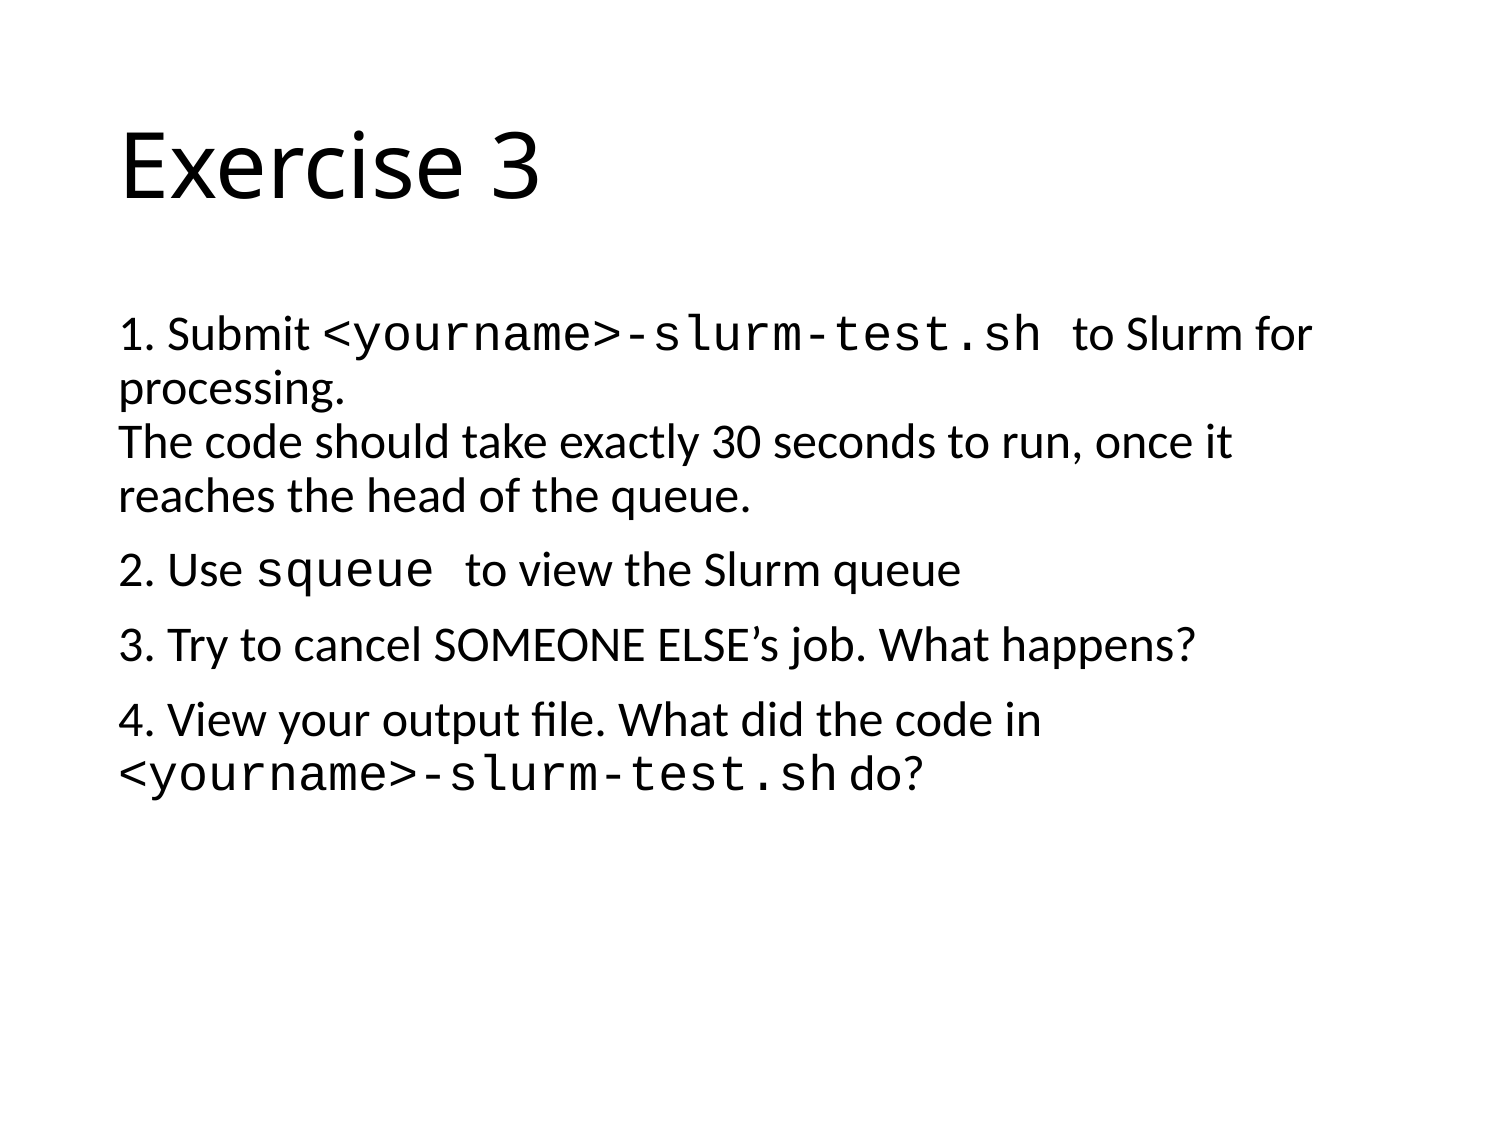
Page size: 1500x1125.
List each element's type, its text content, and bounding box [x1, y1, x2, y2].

title Exercise 3 [103, 59, 1397, 278]
list 1. Submit <yourname>-slurm-test.sh to Slurm for processing. The code should take exactly 30 seconds to run, once it reaches the head of the queue. 2. Use squeue to view the Slurm queue 3. Try to cancel SOMEONE ELSE’s job. What happens? 4. View your output file. What did the code in <yourname>-slurm-test.sh do? [103, 299, 1397, 1014]
